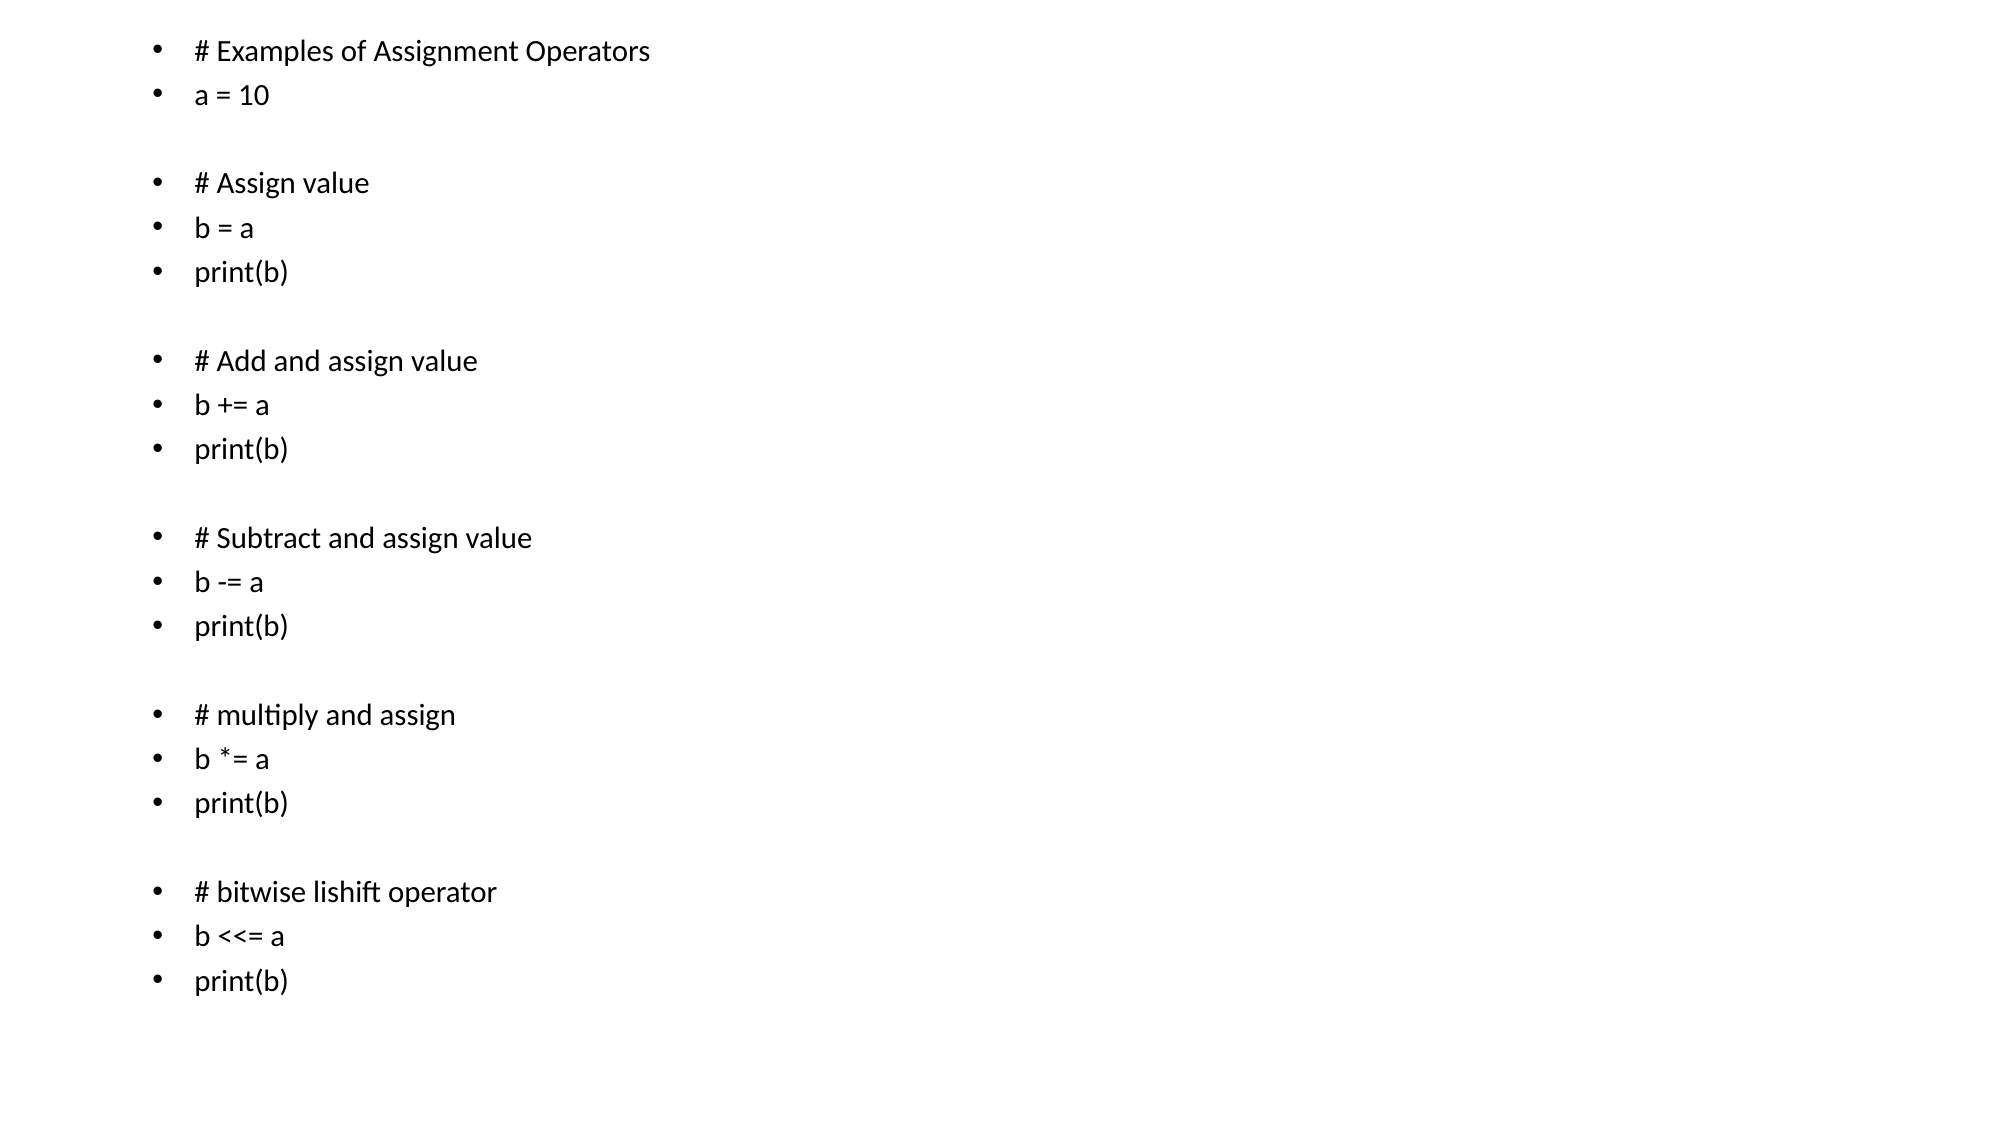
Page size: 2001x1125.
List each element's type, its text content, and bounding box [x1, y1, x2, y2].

list # Examples of Assignment Operators a = 10 # Assign value b = a print(b) # Add and assign value b += a print(b) # Subtract and assign value b -= a print(b) # multiply and assign b *= a print(b) # bitwise lishift operator b <<= a print(b) [137, 26, 1863, 1014]
